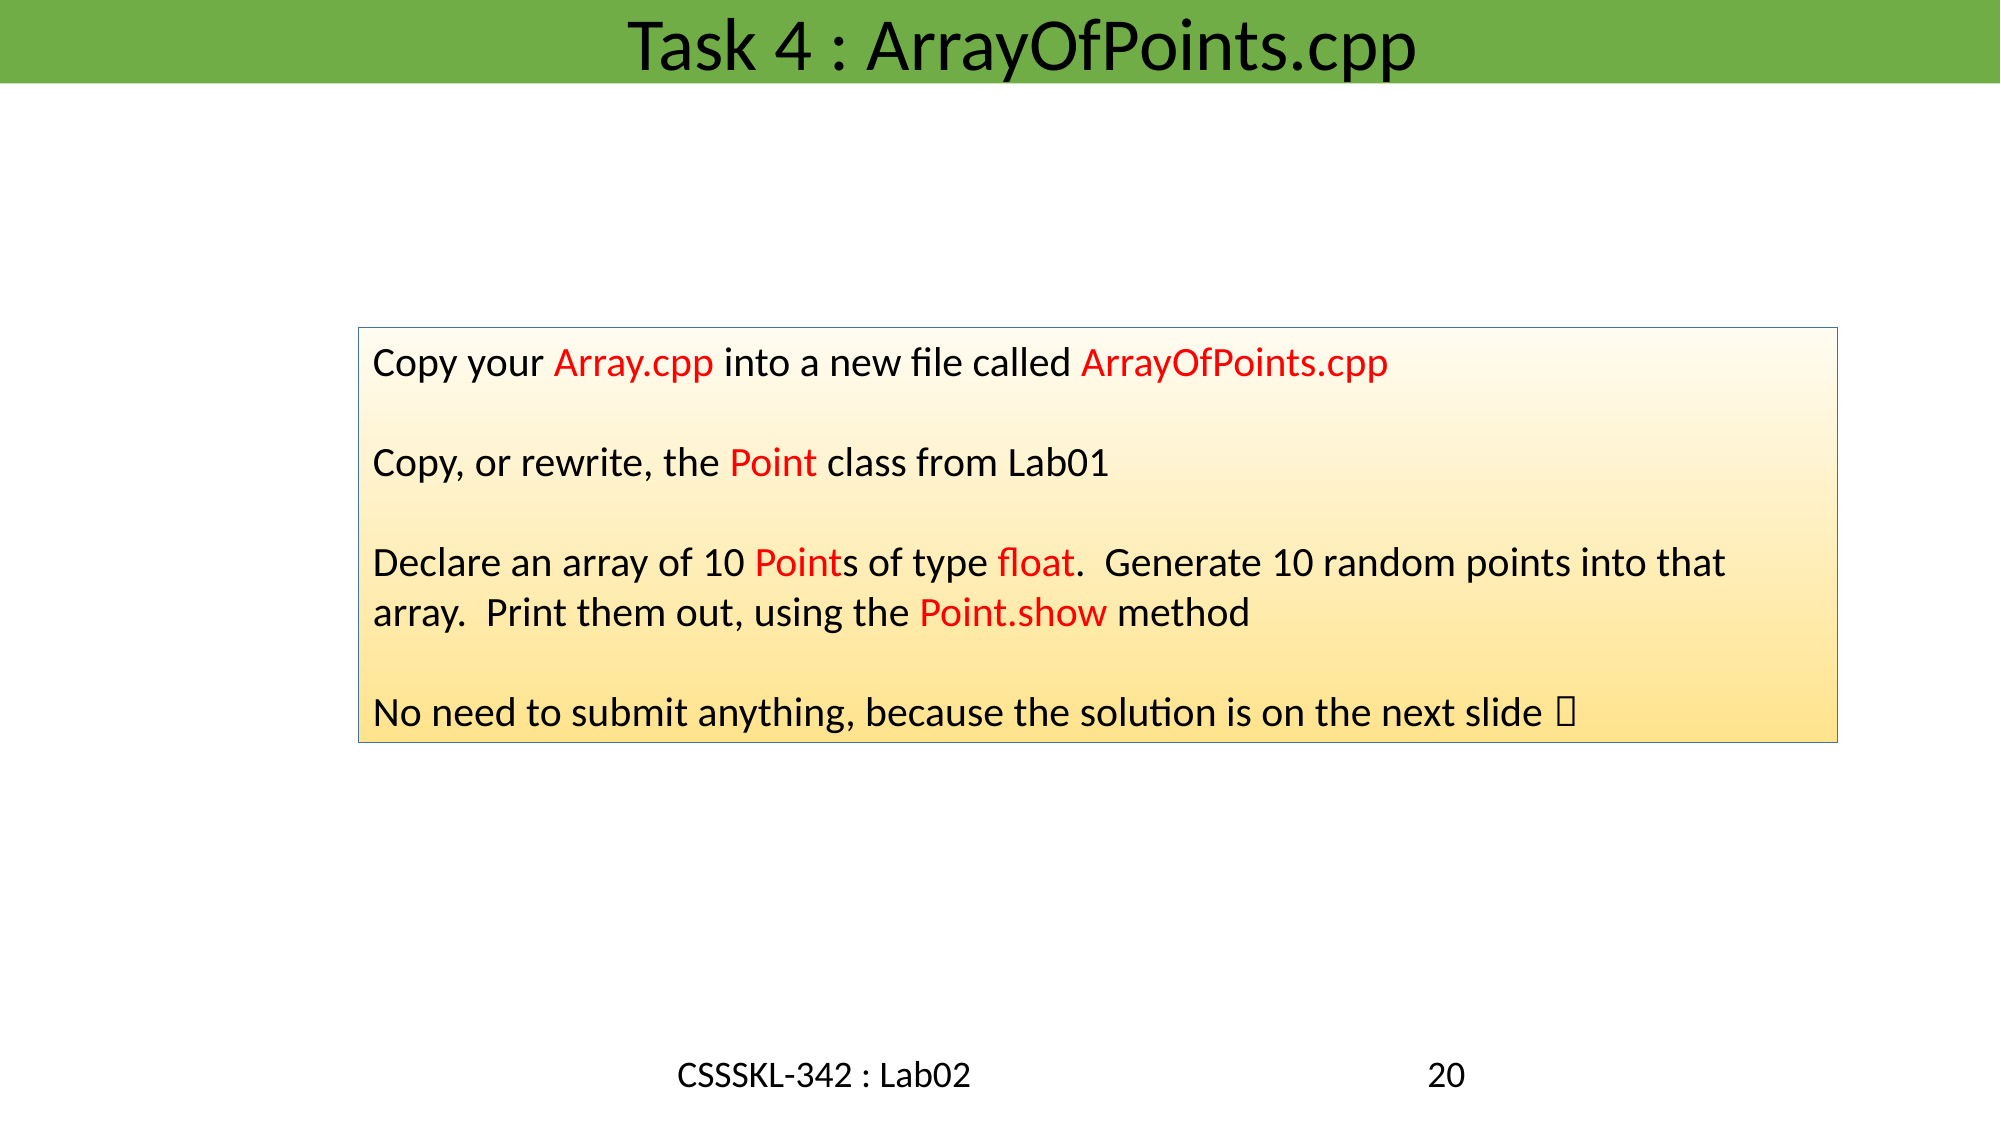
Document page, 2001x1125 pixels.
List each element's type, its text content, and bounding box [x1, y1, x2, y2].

text_box Copy your Array.cpp into a new file called ArrayOfPoints.cpp Copy, or rewrite, the Point class from Lab01 Declare an array of 10 Points of type float. Generate 10 random points into that array. Print them out, using the Point.show method No need to submit anything, because the solution is on the next slide  [358, 327, 1838, 743]
text_box Task 4 : ArrayOfPoints.cpp [613, 0, 1559, 93]
footer CSSSKL-342 : Lab02 [662, 1042, 1338, 1103]
slide_number 20 [1412, 1042, 1863, 1103]
